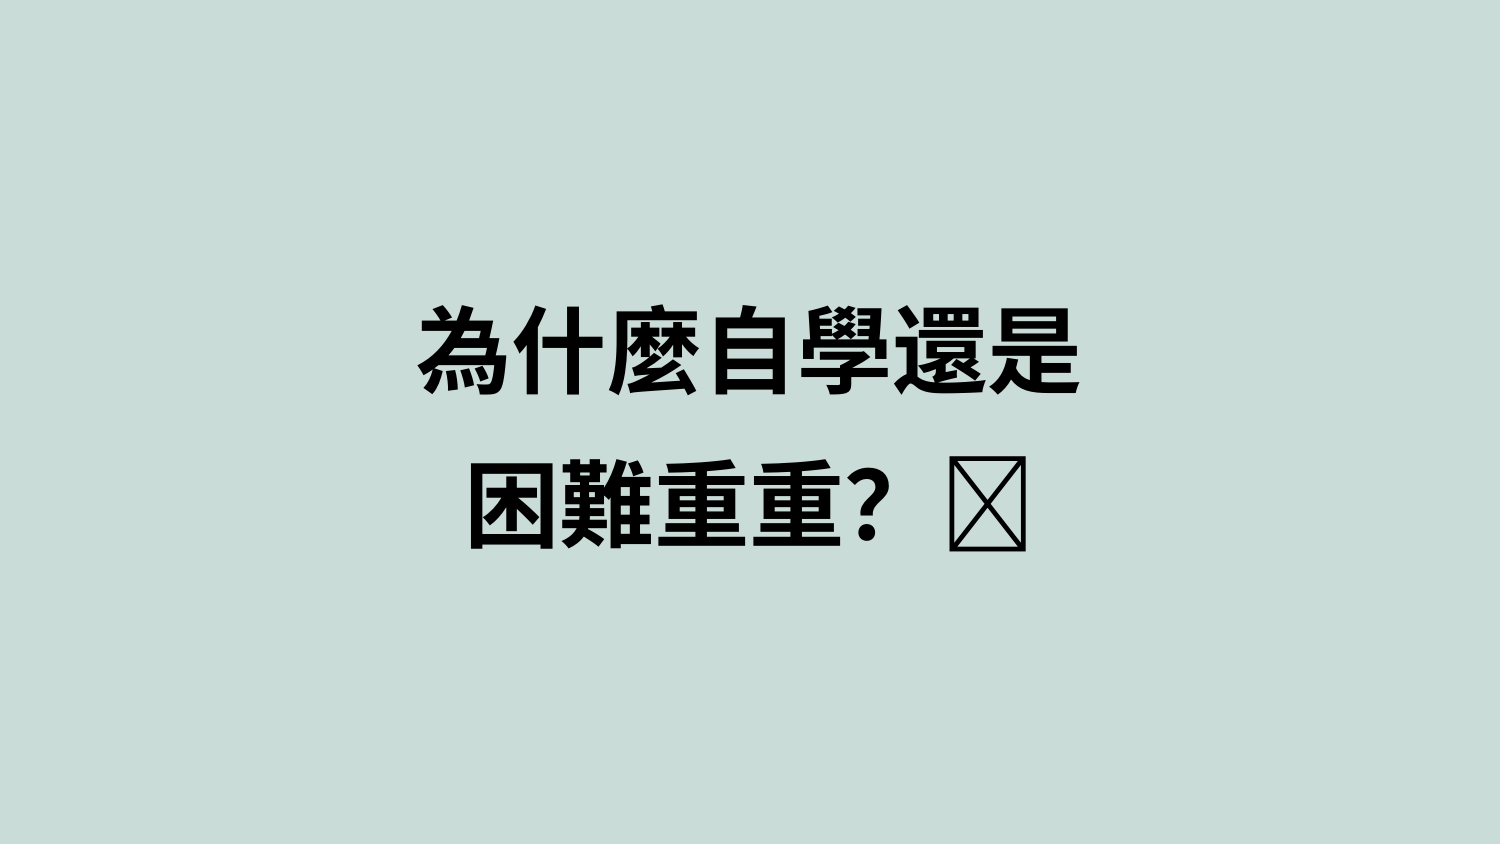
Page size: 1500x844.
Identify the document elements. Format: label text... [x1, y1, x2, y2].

text_box 困難重重？🐌 [330, 421, 1170, 575]
text_box 為什麼自學還是 [260, 268, 1240, 422]
